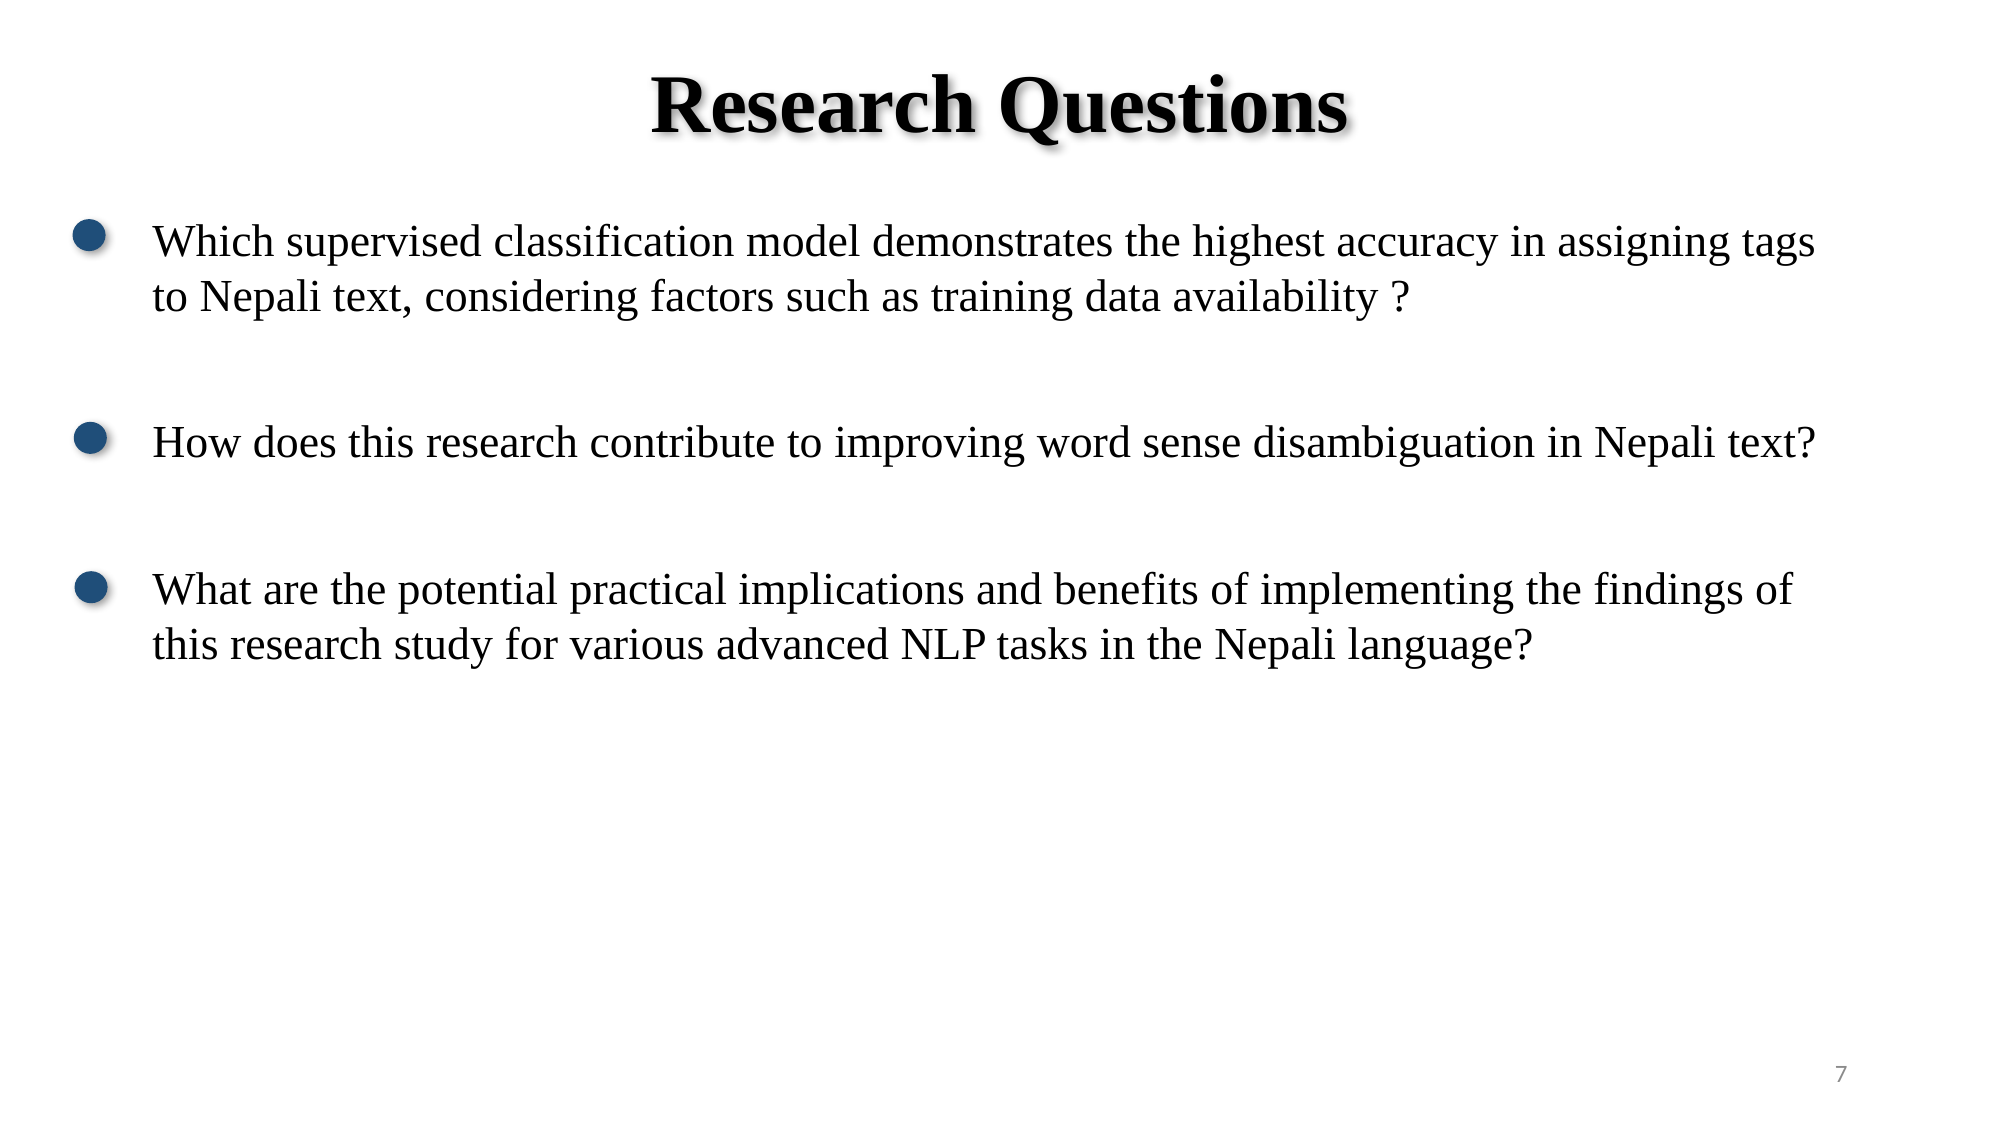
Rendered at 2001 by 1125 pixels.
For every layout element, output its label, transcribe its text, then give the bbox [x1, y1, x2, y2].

text_box [72, 420, 108, 455]
slide_number 7 [1412, 1042, 1863, 1103]
list Which supervised classification model demonstrates the highest accuracy in assigning tags to Nepali text, considering factors such as training data availability ? How does this research contribute to improving word sense disambiguation in Nepali text? What are the potential practical implications and benefits of implementing the findings of this research study for various advanced NLP tasks in the Nepali language? [137, 202, 1863, 1036]
text_box [71, 218, 107, 253]
title Research Questions [137, 52, 1863, 159]
text_box [73, 570, 109, 605]
